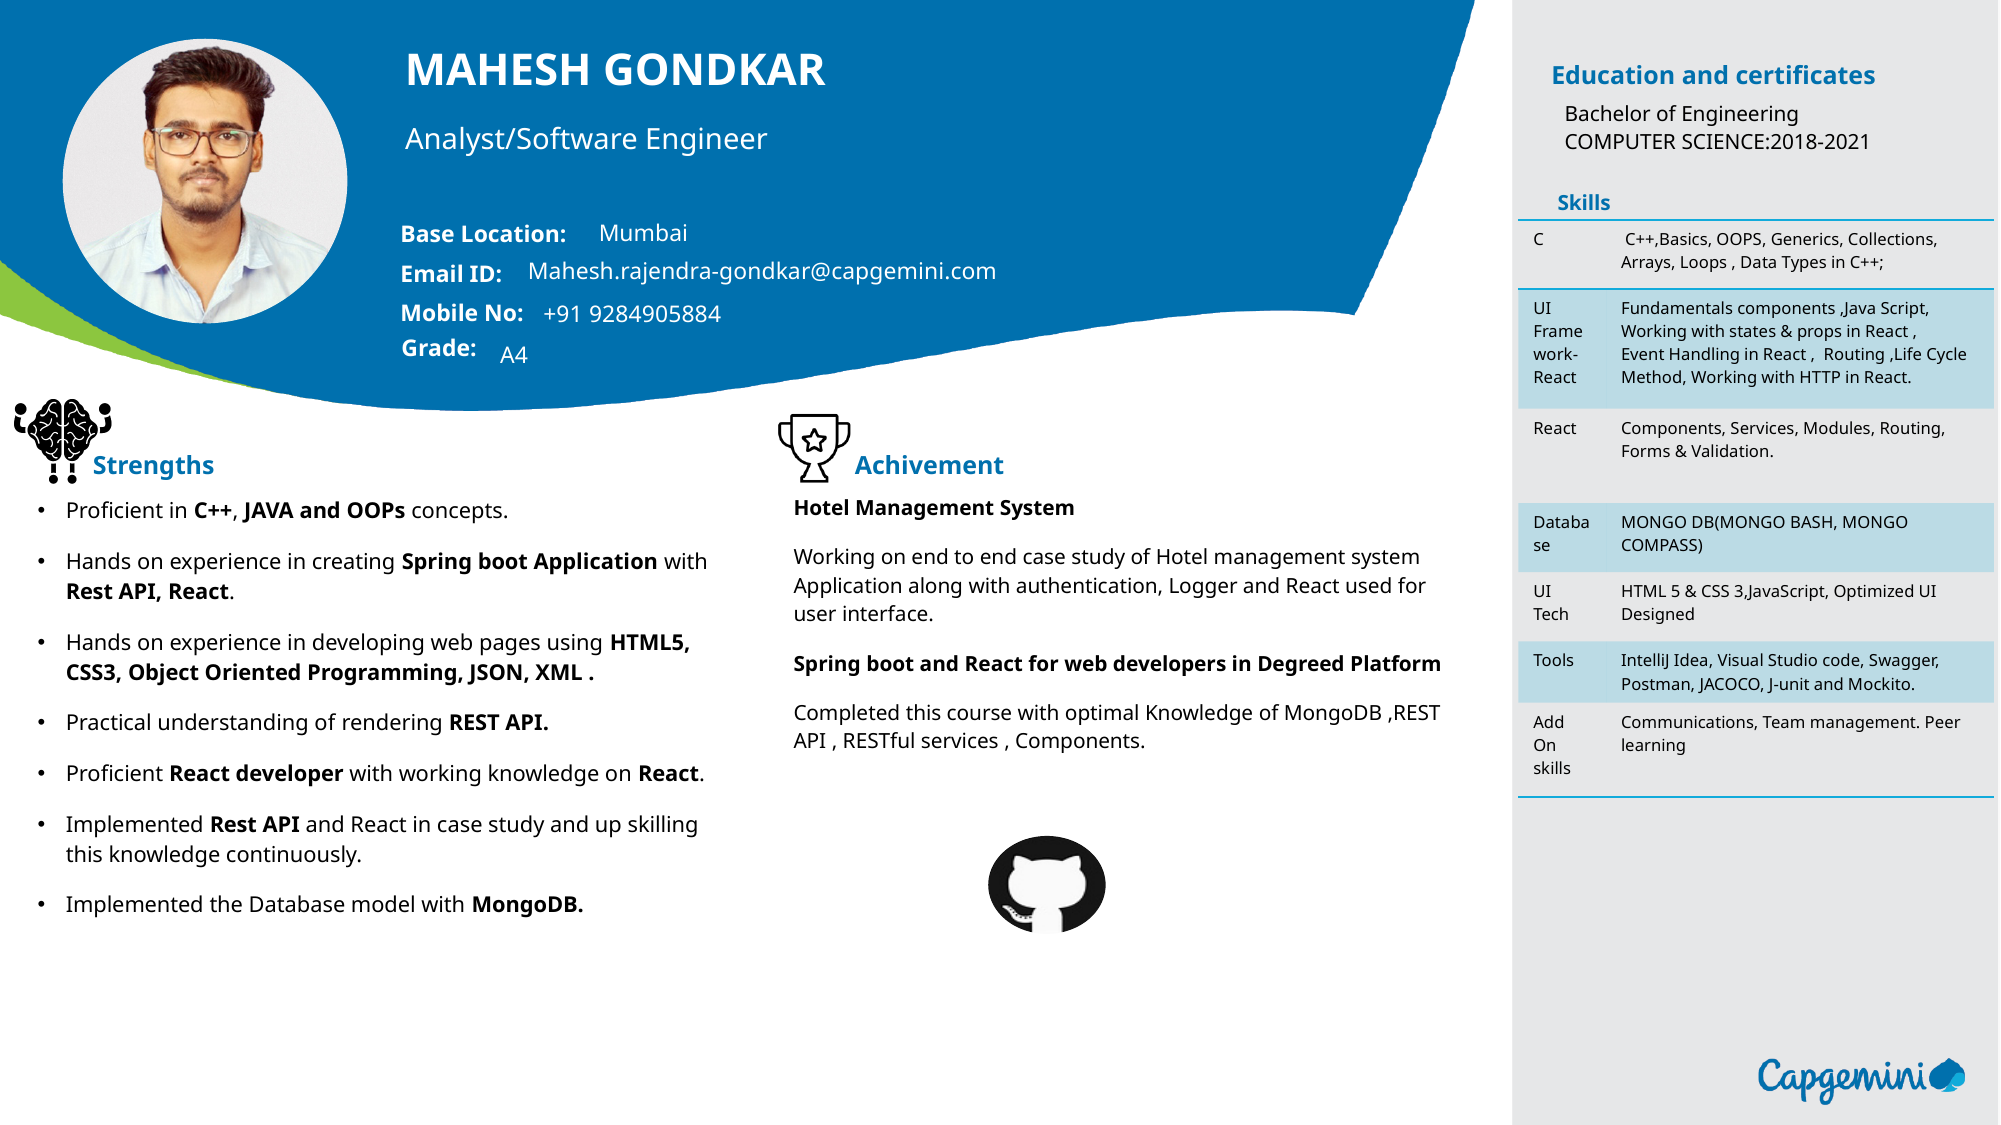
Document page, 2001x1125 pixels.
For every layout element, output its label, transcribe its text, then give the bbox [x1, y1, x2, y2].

table_cell Tools [1518, 641, 1606, 703]
text_box Bachelor of Engineering COMPUTER SCIENCE:2018-2021 [1549, 89, 1948, 162]
table_cell Fundamentals components ,Java Script, Working with states & props in React , Event Handling in React , Routing ,Life Cycle Method, Working with HTTP in React. [1606, 290, 1994, 409]
table_cell React [1518, 409, 1606, 503]
list Analyst/Software Engineer [404, 109, 1399, 162]
list Proficient in C++, JAVA and OOPs concepts. Hands on experience in creating Spring boot Application with Rest API, React. Hands on experience in developing web pages using HTML5, CSS3, Object Oriented Programming, JSON, XML . Practical understanding of rendering REST API. Proficient React developer with working knowledge on React. Implemented Rest API and React in case study and up skilling this knowledge continuously. Implemented the Database model with MongoDB. [37, 493, 738, 1088]
table_cell IntelliJ Idea, Visual Studio code, Swagger, Postman, JACOCO, J-unit and Mockito. [1606, 641, 1994, 703]
table_header C++,Basics, OOPS, Generics, Collections, Arrays, Loops , Data Types in C++; [1606, 221, 1994, 288]
table_cell Database [1518, 503, 1606, 572]
list MAHESH GONDKAR [404, 47, 1426, 98]
table_cell UI Framework-React [1518, 290, 1606, 409]
table_header C [1518, 221, 1606, 288]
text_box A4 [499, 321, 891, 376]
list Hotel Management System Working on end to end case study of Hotel management system Application along with authentication, Logger and React used for user interface. Spring boot and React for web developers in Degreed Platform Completed this course with optimal Knowledge of MongoDB ,REST API , RESTful services , Components. [793, 491, 1451, 1086]
picture [0, 0, 1998, 1125]
list Mahesh.rajendra-gondkar@capgemini.com [527, 259, 1156, 290]
table_cell MONGO DB(MONGO BASH, MONGO COMPASS) [1606, 503, 1994, 572]
table_cell Add On skills [1518, 703, 1606, 796]
table_cell UI Tech [1518, 572, 1606, 641]
table_cell Communications, Team management. Peer learning [1606, 703, 1994, 796]
text_box Skills [1542, 182, 1626, 223]
list Mumbai [598, 221, 989, 259]
list +91 9284905884 [543, 302, 935, 357]
table_cell HTML 5 & CSS 3,JavaScript, Optimized UI Designed [1606, 572, 1994, 641]
table_cell Components, Services, Modules, Routing, Forms & Validation. [1606, 409, 1994, 503]
